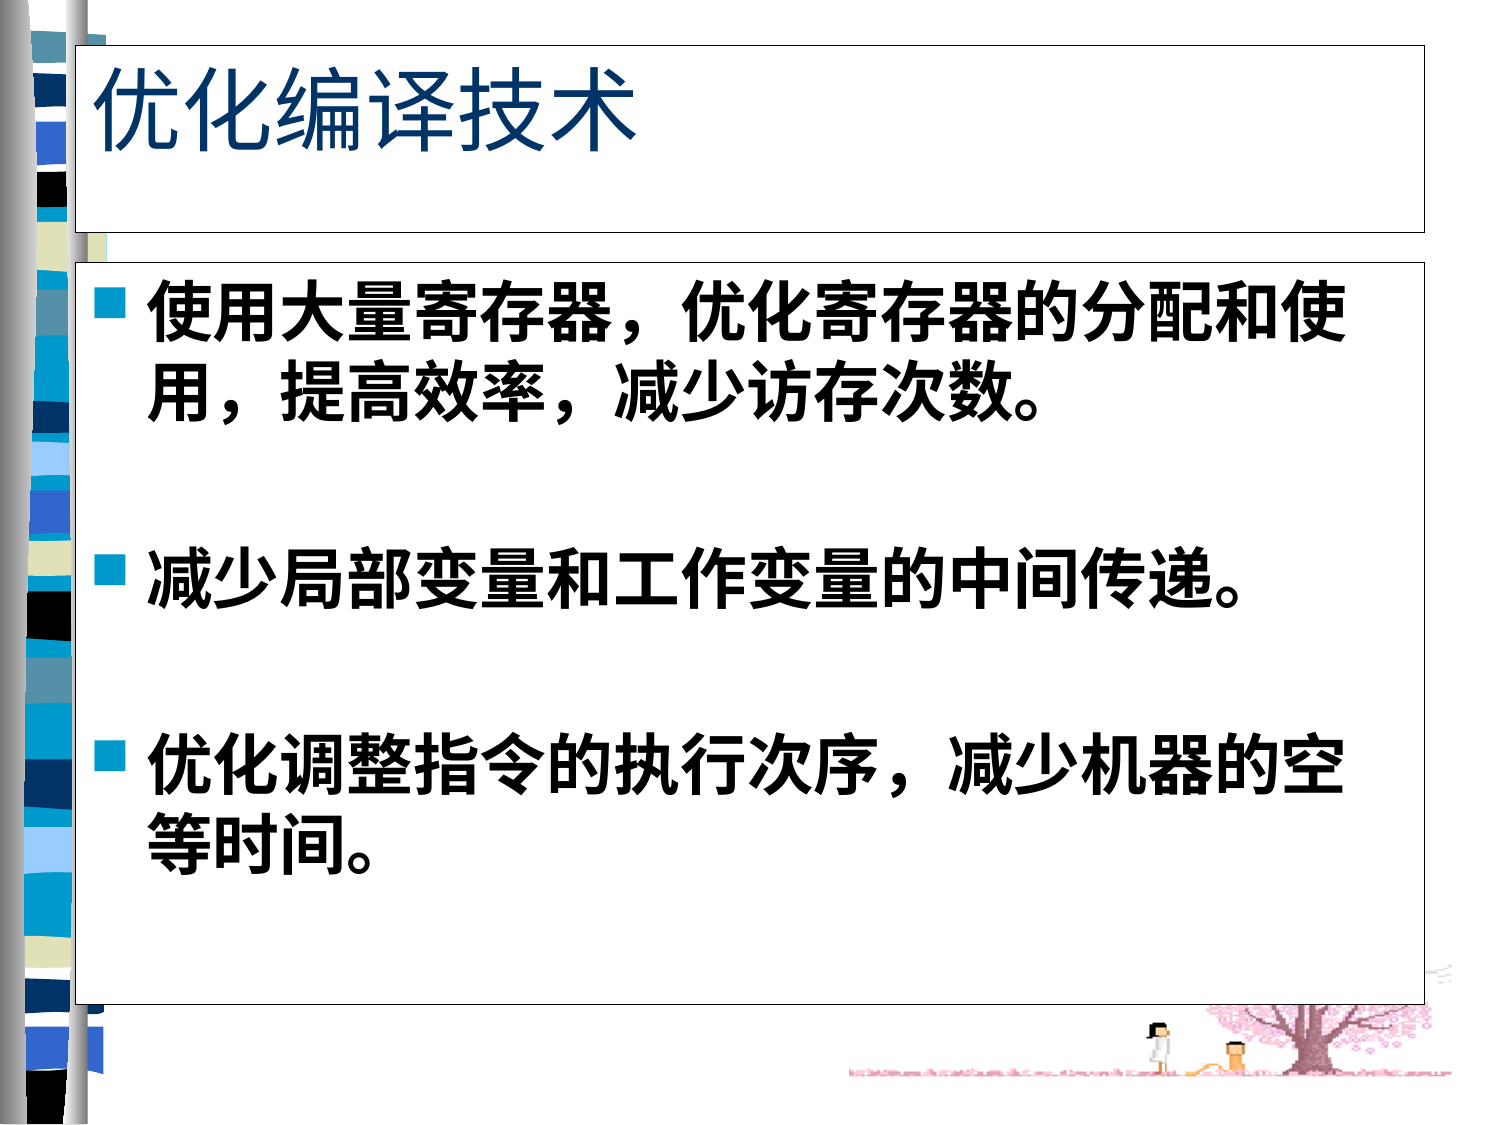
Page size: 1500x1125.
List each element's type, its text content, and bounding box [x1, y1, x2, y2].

picture [849, 949, 1452, 1086]
title 优化编译技术 [75, 45, 1425, 233]
list 使用大量寄存器，优化寄存器的分配和使用，提高效率，减少访存次数。 减少局部变量和工作变量的中间传递。 优化调整指令的执行次序，减少机器的空等时间。 [75, 262, 1425, 1005]
